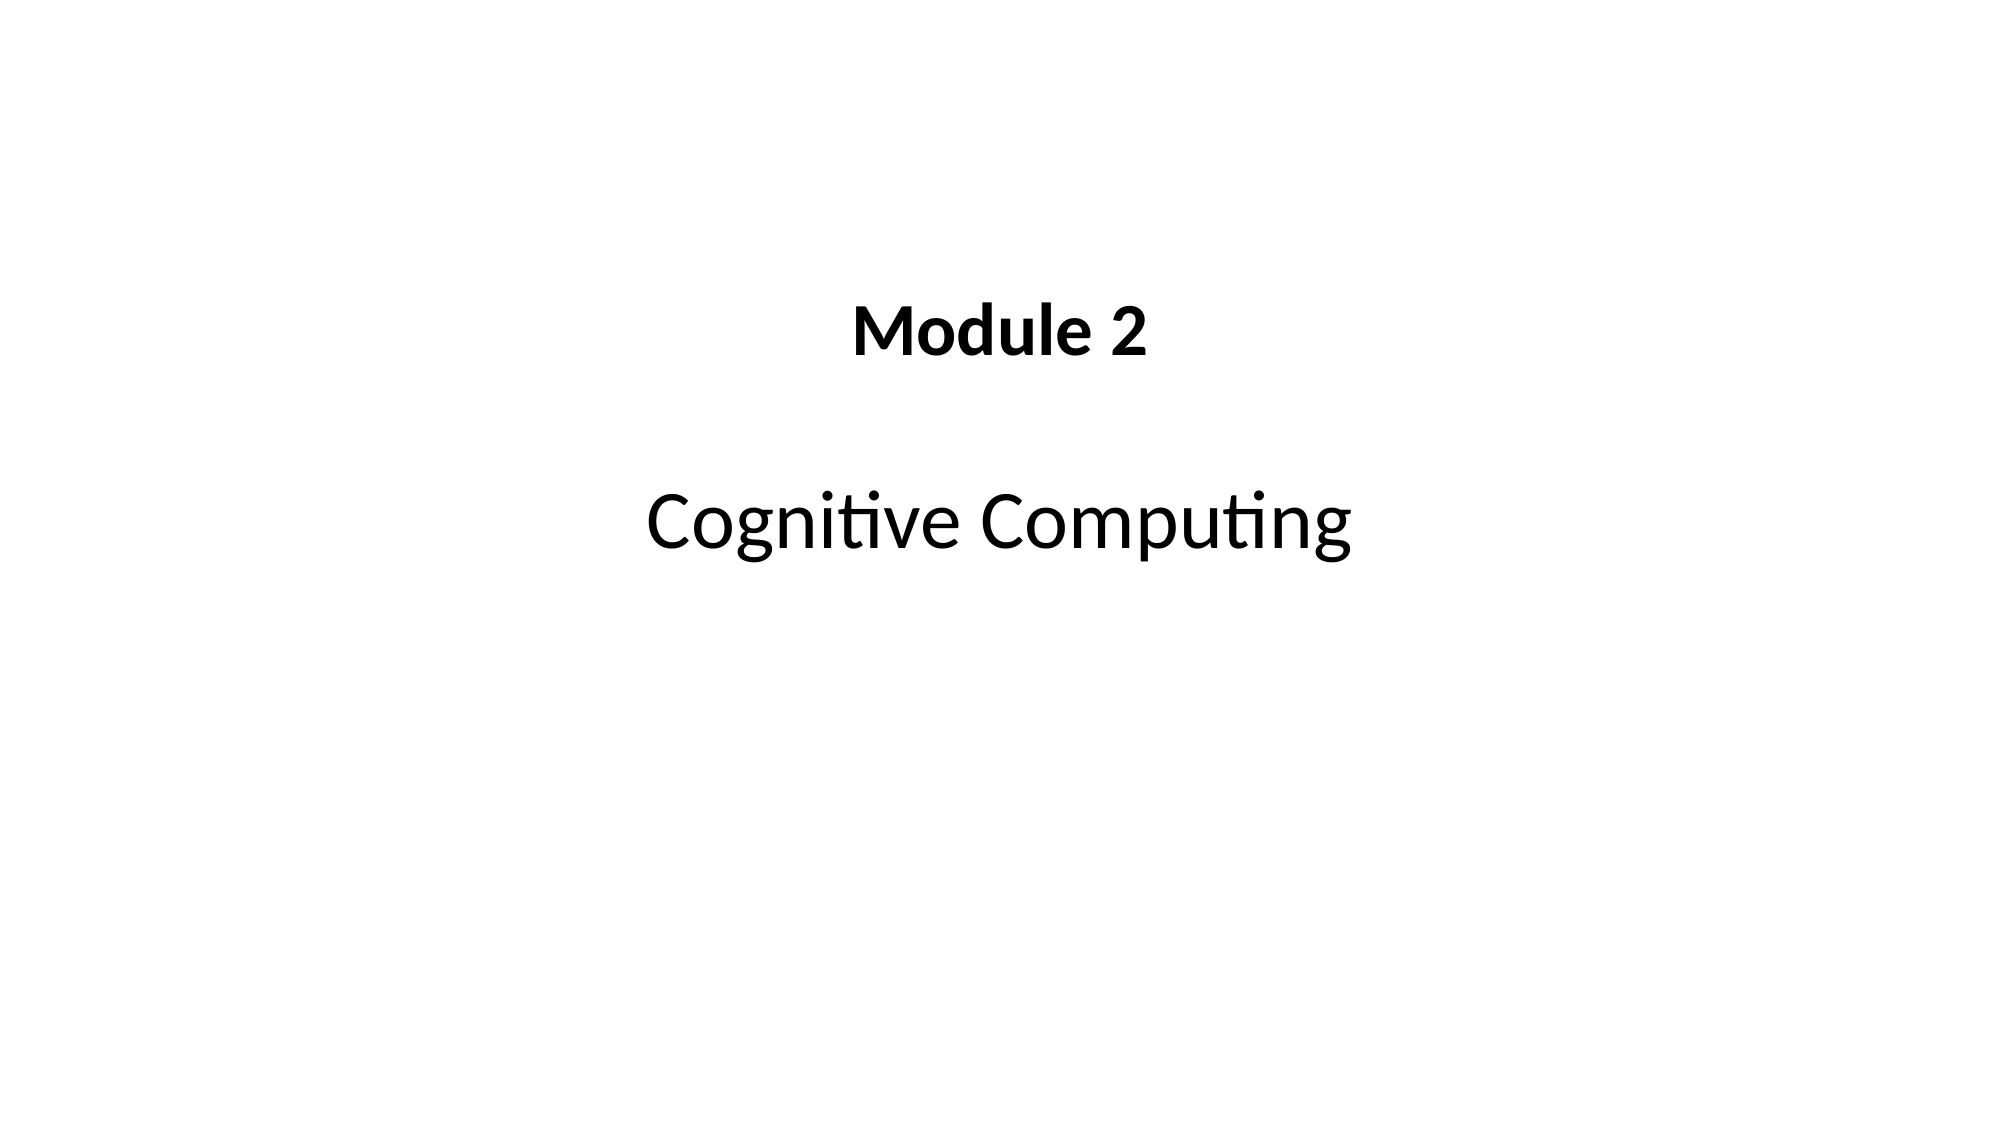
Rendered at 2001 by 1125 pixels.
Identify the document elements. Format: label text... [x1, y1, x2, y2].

title Module 2 [249, 184, 1750, 380]
subtitle Cognitive Computing [249, 469, 1750, 837]
